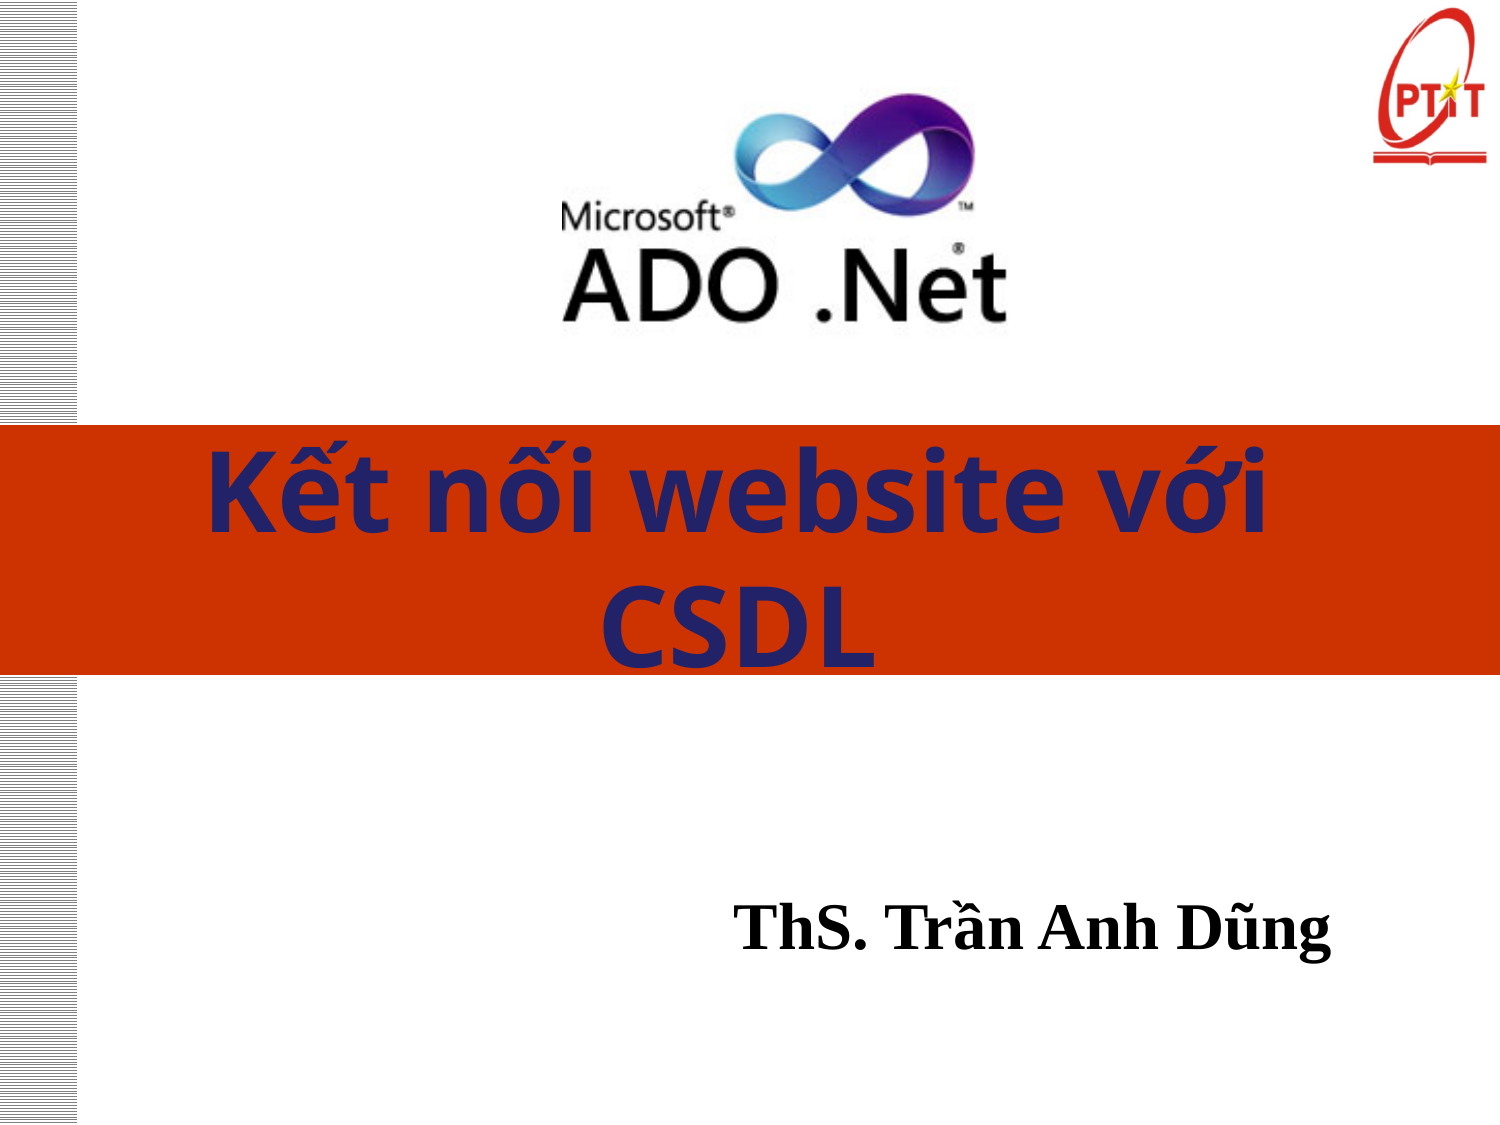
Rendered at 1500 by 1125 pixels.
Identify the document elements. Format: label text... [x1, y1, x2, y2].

title Kết nối website với CSDL [99, 412, 1375, 688]
picture [562, 5, 1026, 420]
picture [1373, 0, 1489, 167]
subtitle ThS. Trần Anh Dũng [682, 875, 1383, 988]
